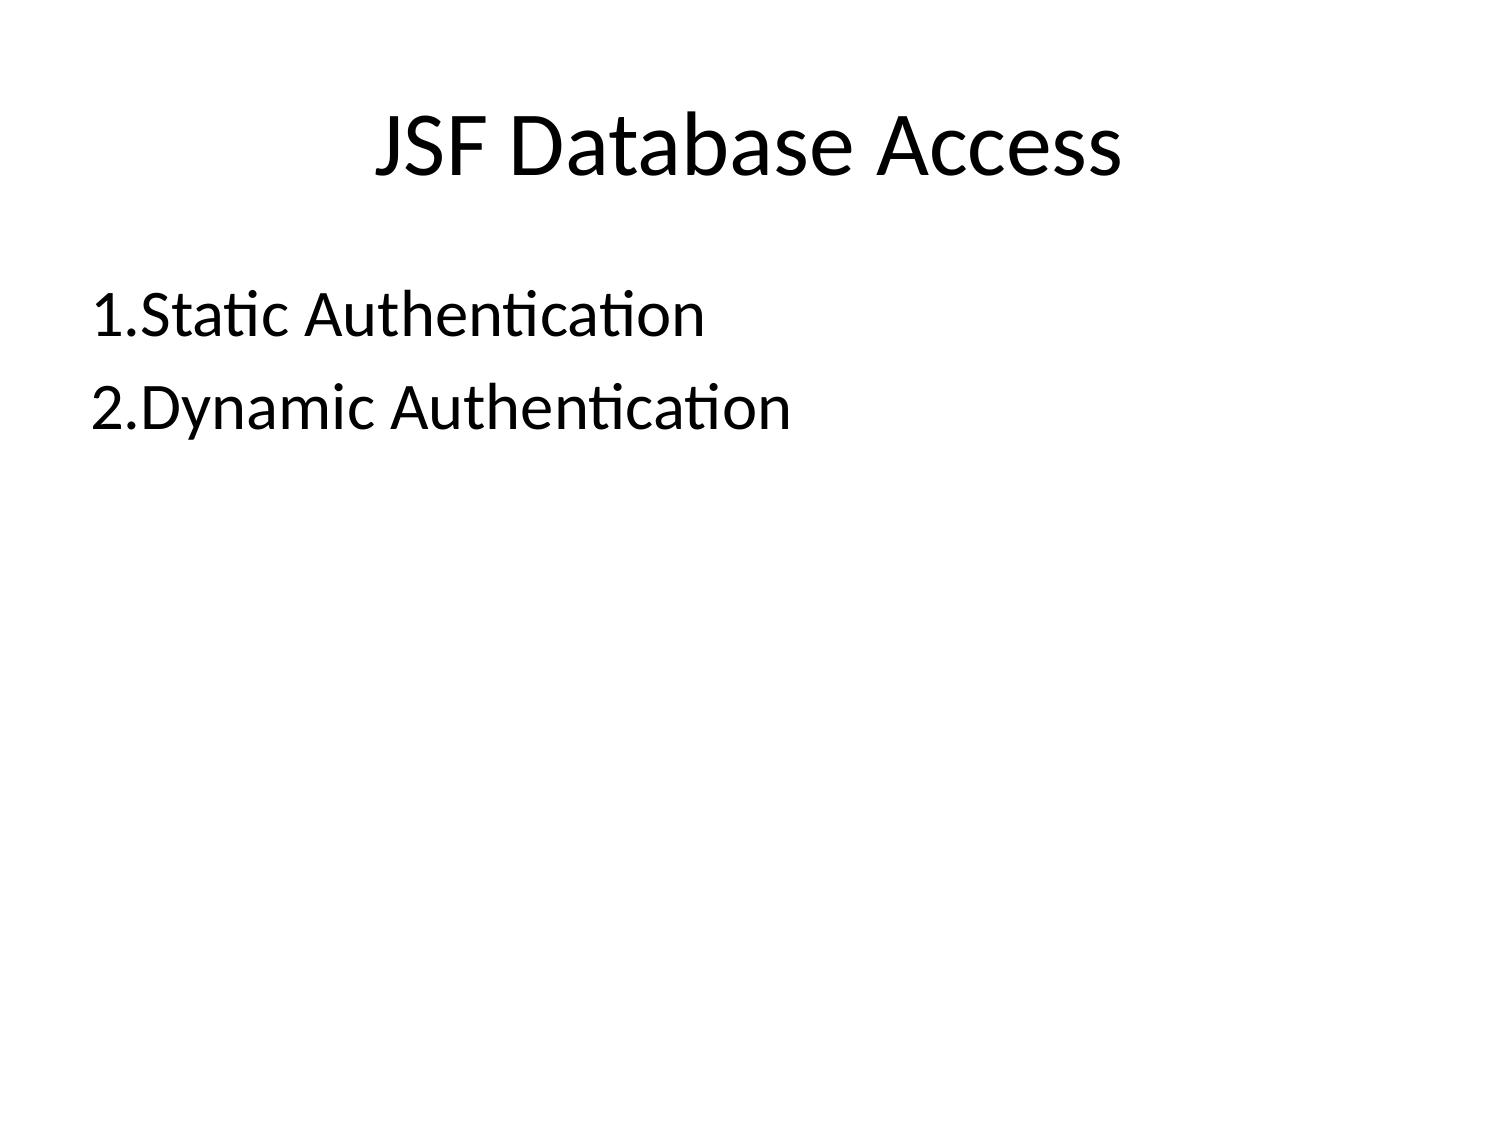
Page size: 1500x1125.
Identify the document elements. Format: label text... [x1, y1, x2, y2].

title JSF Database Access [75, 45, 1425, 233]
list 1.Static Authentication 2.Dynamic Authentication [75, 262, 1425, 1005]
